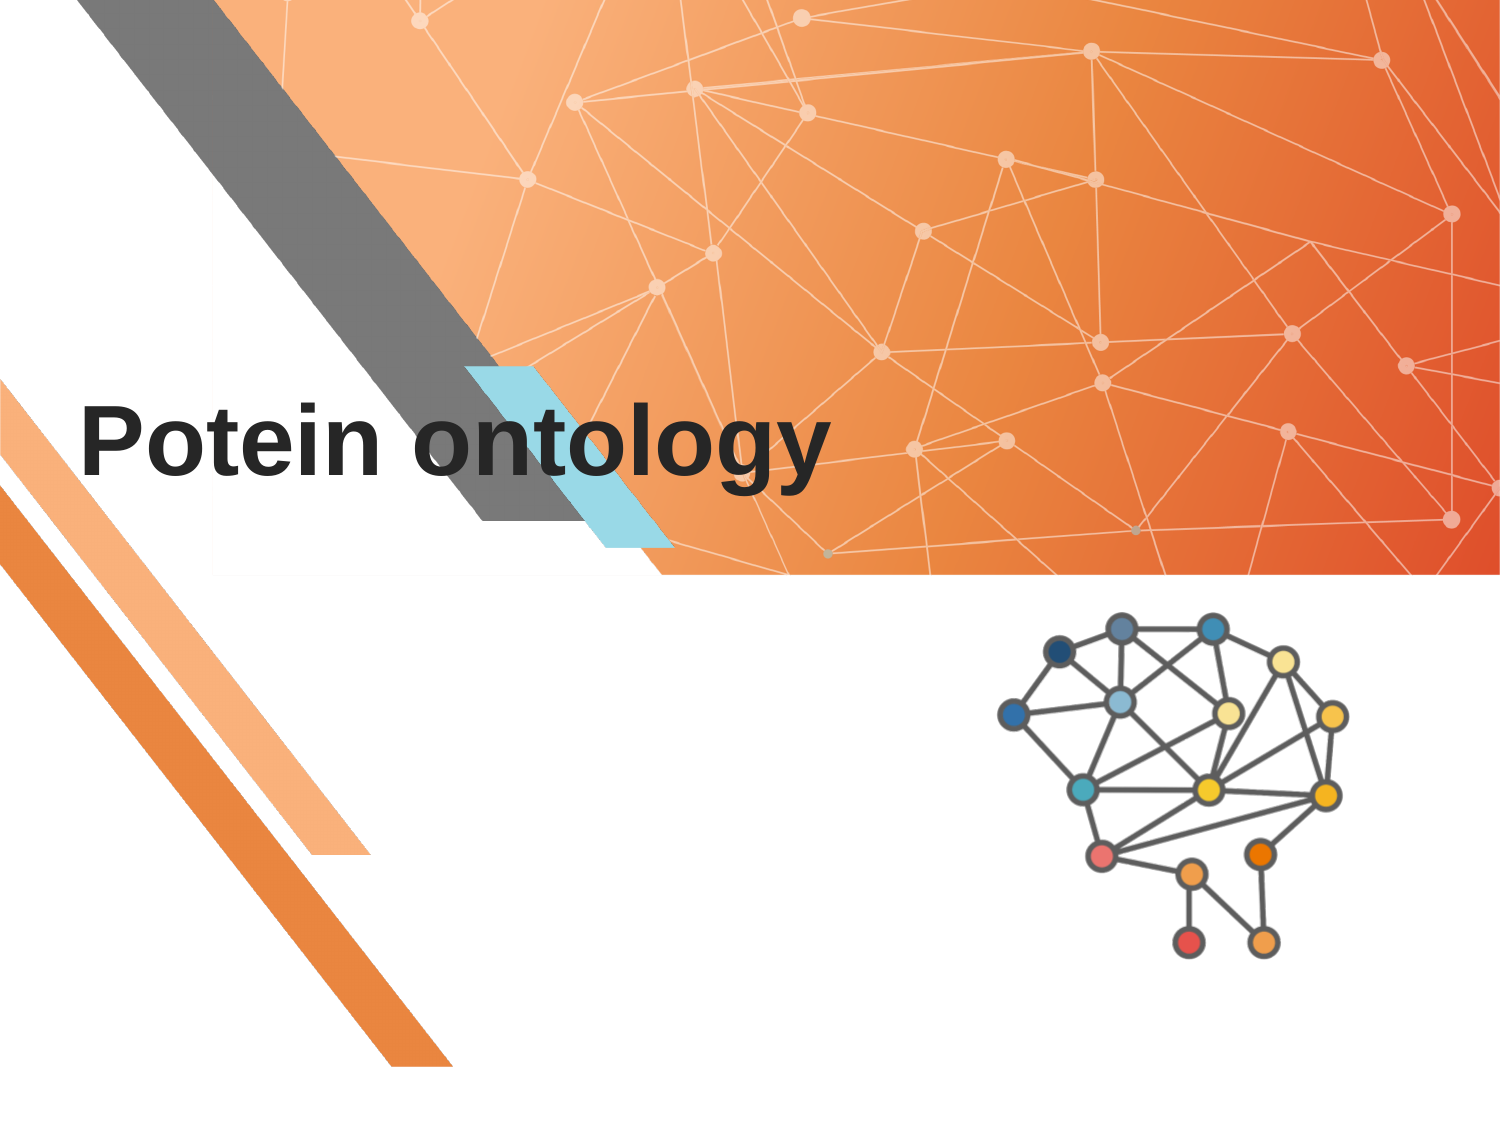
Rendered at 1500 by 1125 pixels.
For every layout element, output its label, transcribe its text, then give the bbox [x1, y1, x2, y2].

picture [75, 0, 1500, 1067]
title Potein ontology [48, 278, 1010, 638]
picture [0, 379, 453, 1067]
